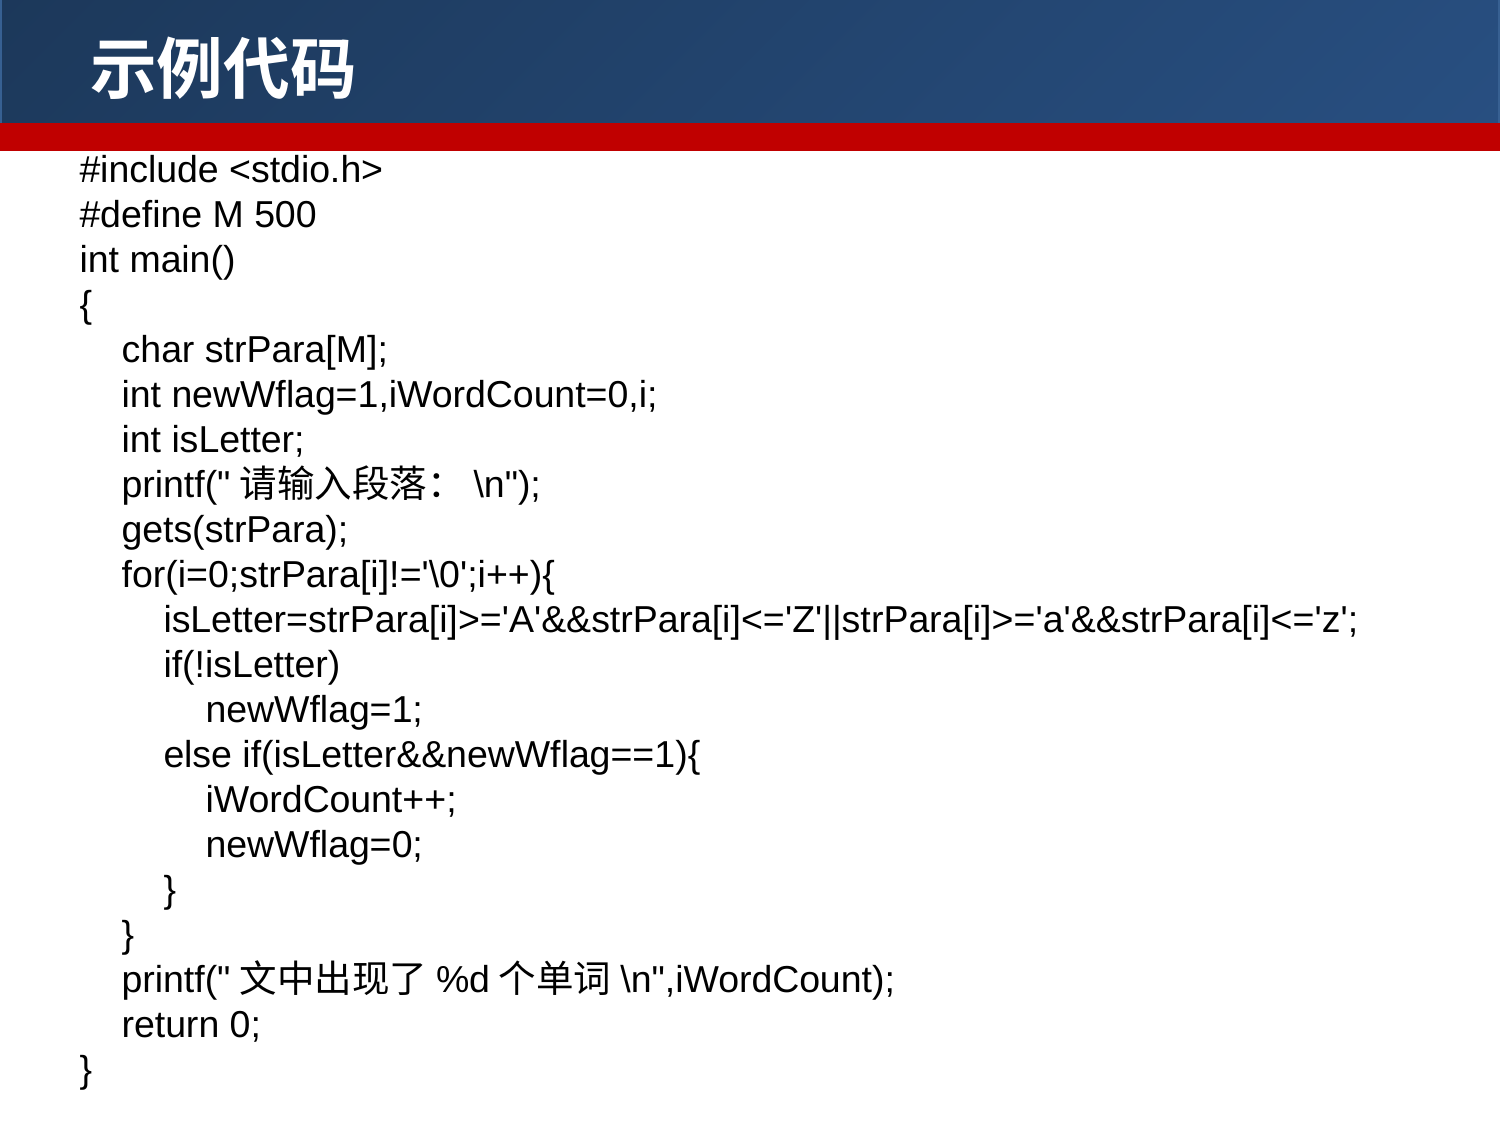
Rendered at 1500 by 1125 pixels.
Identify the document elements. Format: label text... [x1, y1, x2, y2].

list 示例代码 [74, 18, 1459, 109]
text_box #include <stdio.h> #define M 500 int main() { char strPara[M]; int newWflag=1,iWordCount=0,i; int isLetter; printf("请输入段落：\n"); gets(strPara); for(i=0;strPara[i]!='\0';i++){ isLetter=strPara[i]>='A'&&strPara[i]<='Z'||strPara[i]>='a'&&strPara[i]<='z'; if(!isLetter) newWflag=1; else if(isLetter&&newWflag==1){ iWordCount++; newWflag=0; } } printf("文中出现了%d个单词\n",iWordCount); return 0; } [64, 137, 1470, 1097]
